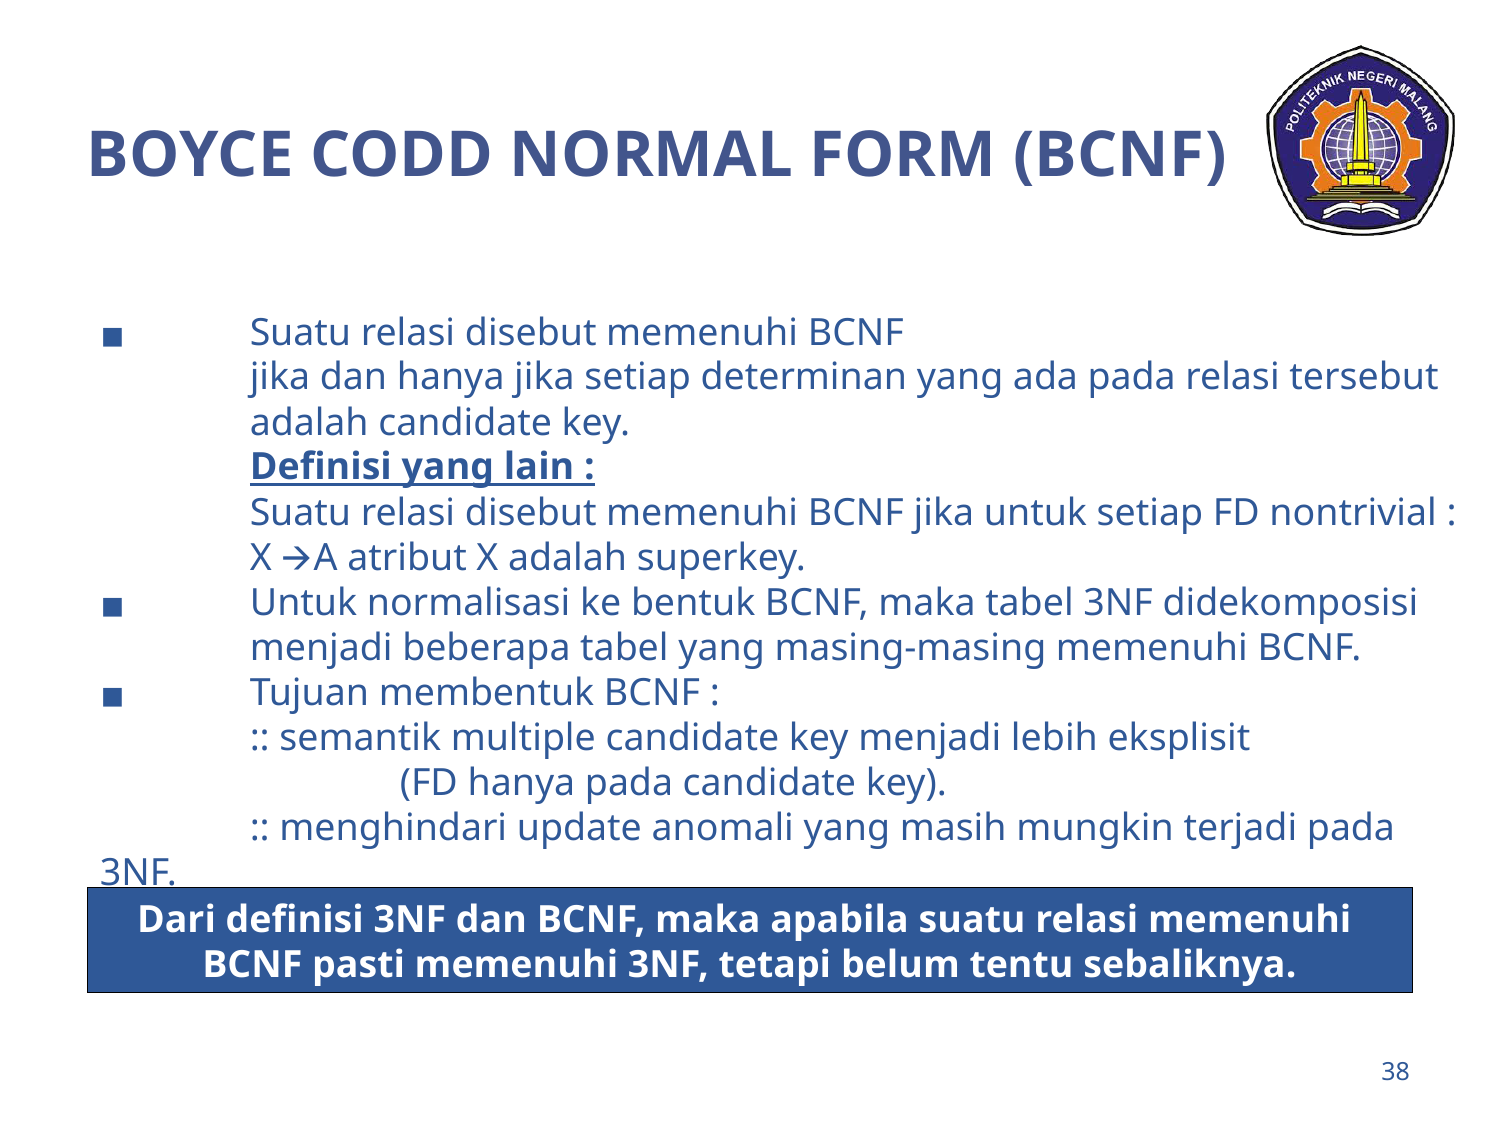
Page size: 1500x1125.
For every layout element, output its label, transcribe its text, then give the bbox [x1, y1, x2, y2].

slide_number ‹#› [1074, 1042, 1425, 1103]
text_box Dari definisi 3NF dan BCNF, maka apabila suatu relasi memenuhi BCNF pasti memenuhi 3NF, tetapi belum tentu sebaliknya. [87, 887, 1413, 993]
title BOYCE CODD NORMAL FORM (BCNF) [69, 66, 1247, 236]
picture [1266, 45, 1455, 236]
text_box Suatu relasi disebut memenuhi BCNF jika dan hanya jika setiap determinan yang ada pada relasi tersebut adalah candidate key. Definisi yang lain : Suatu relasi disebut memenuhi BCNF jika untuk setiap FD nontrivial : X 🡪 A atribut X adalah superkey. Untuk normalisasi ke bentuk BCNF, maka tabel 3NF didekomposisi menjadi beberapa tabel yang masing-masing memenuhi BCNF. Tujuan membentuk BCNF : :: semantik multiple candidate key menjadi lebih eksplisit (FD hanya pada candidate key). :: menghindari update anomali yang masih mungkin terjadi pada 3NF. [84, 299, 1490, 900]
